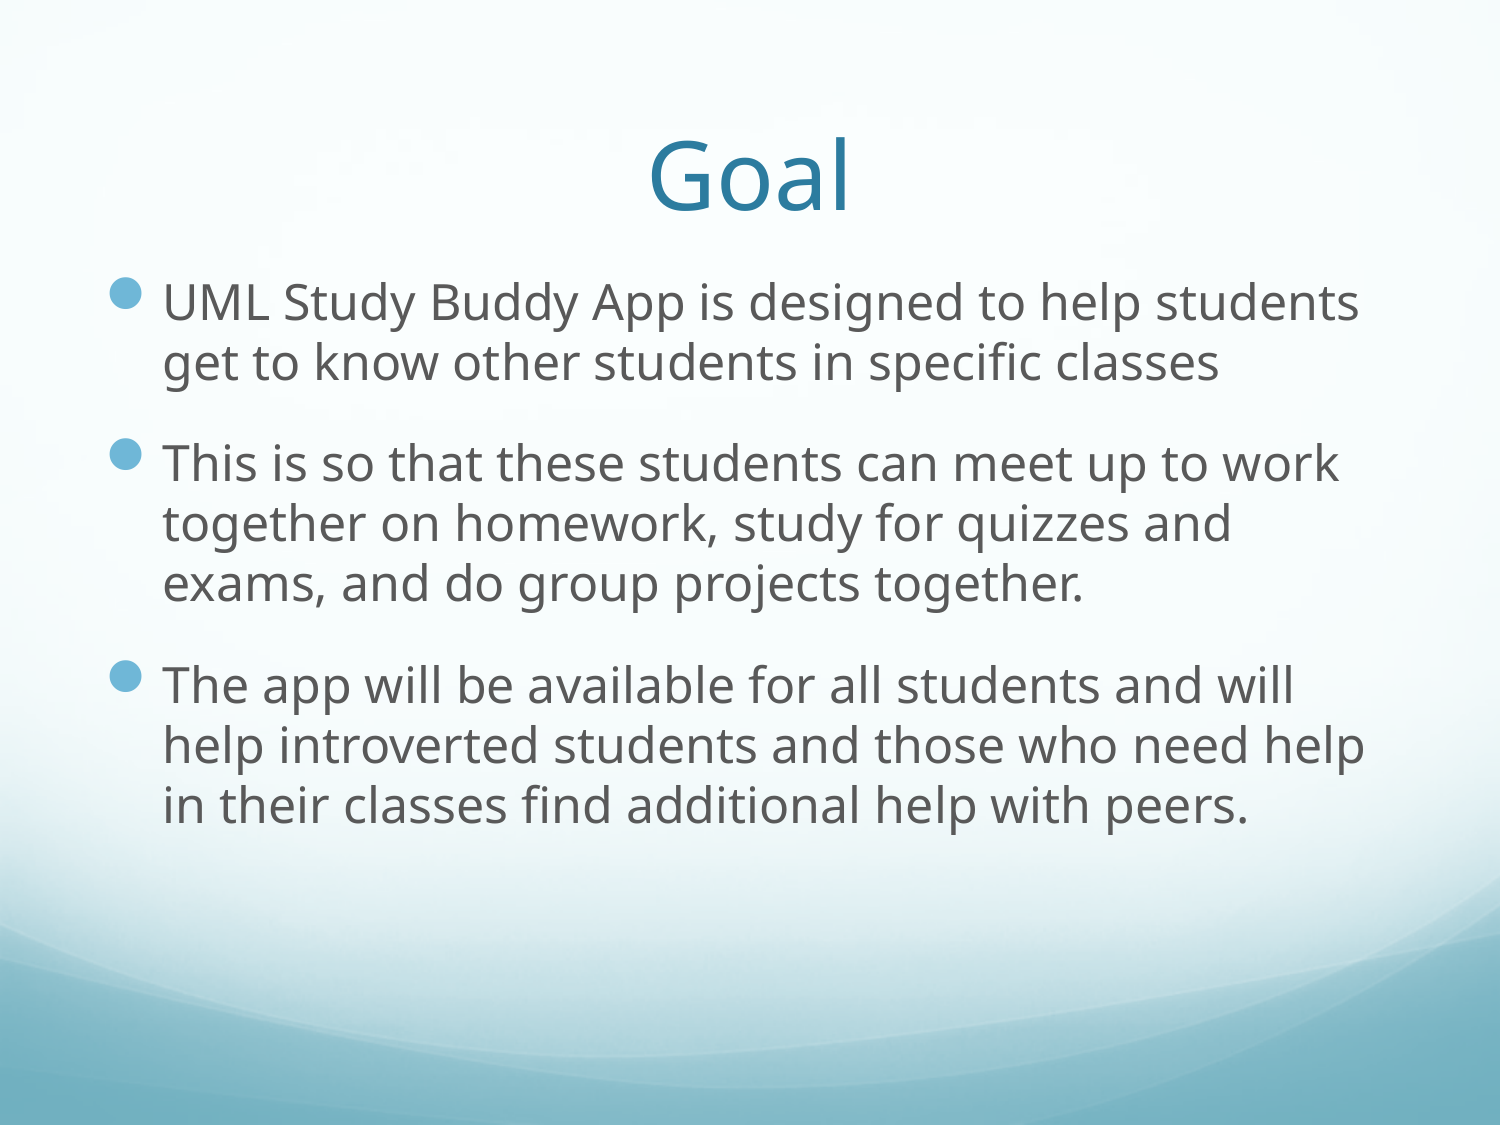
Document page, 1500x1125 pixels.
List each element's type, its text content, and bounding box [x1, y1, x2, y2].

list UML Study Buddy App is designed to help students get to know other students in specific classes This is so that these students can meet up to work together on homework, study for quizzes and exams, and do group projects together. The app will be available for all students and will help introverted students and those who need help in their classes find additional help with peers. [90, 262, 1410, 975]
title Goal [90, 17, 1410, 237]
